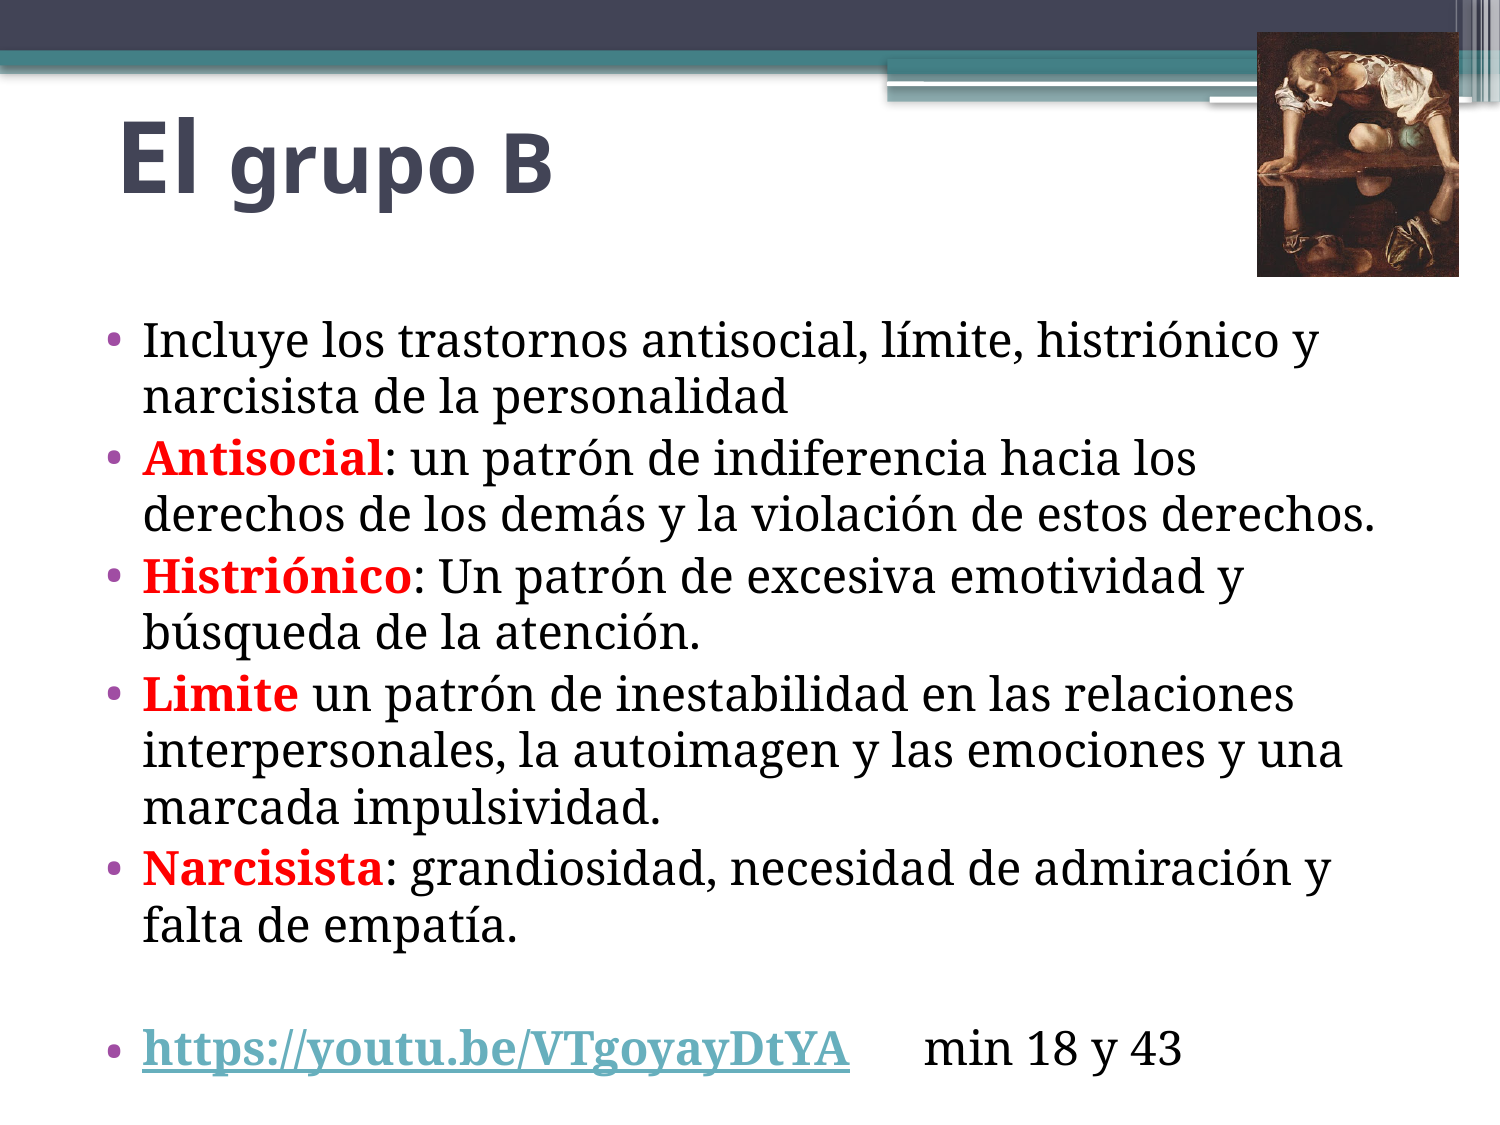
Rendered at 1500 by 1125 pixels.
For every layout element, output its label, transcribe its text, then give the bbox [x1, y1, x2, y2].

picture [1257, 32, 1459, 278]
list Incluye los trastornos antisocial, límite, histriónico y narcisista de la personalidad Antisocial: un patrón de indiferencia hacia los derechos de los demás y la violación de estos derechos. Histriónico: Un patrón de excesiva emotividad y búsqueda de la atención. Limite un patrón de inestabilidad en las relaciones interpersonales, la autoimagen y las emociones y una marcada impulsividad. Narcisista: grandiosidad, necesidad de admiración y falta de empatía. https://youtu.be/VTgoyayDtYA min 18 y 43 [75, 302, 1425, 1106]
title El grupo B [75, 66, 1250, 242]
